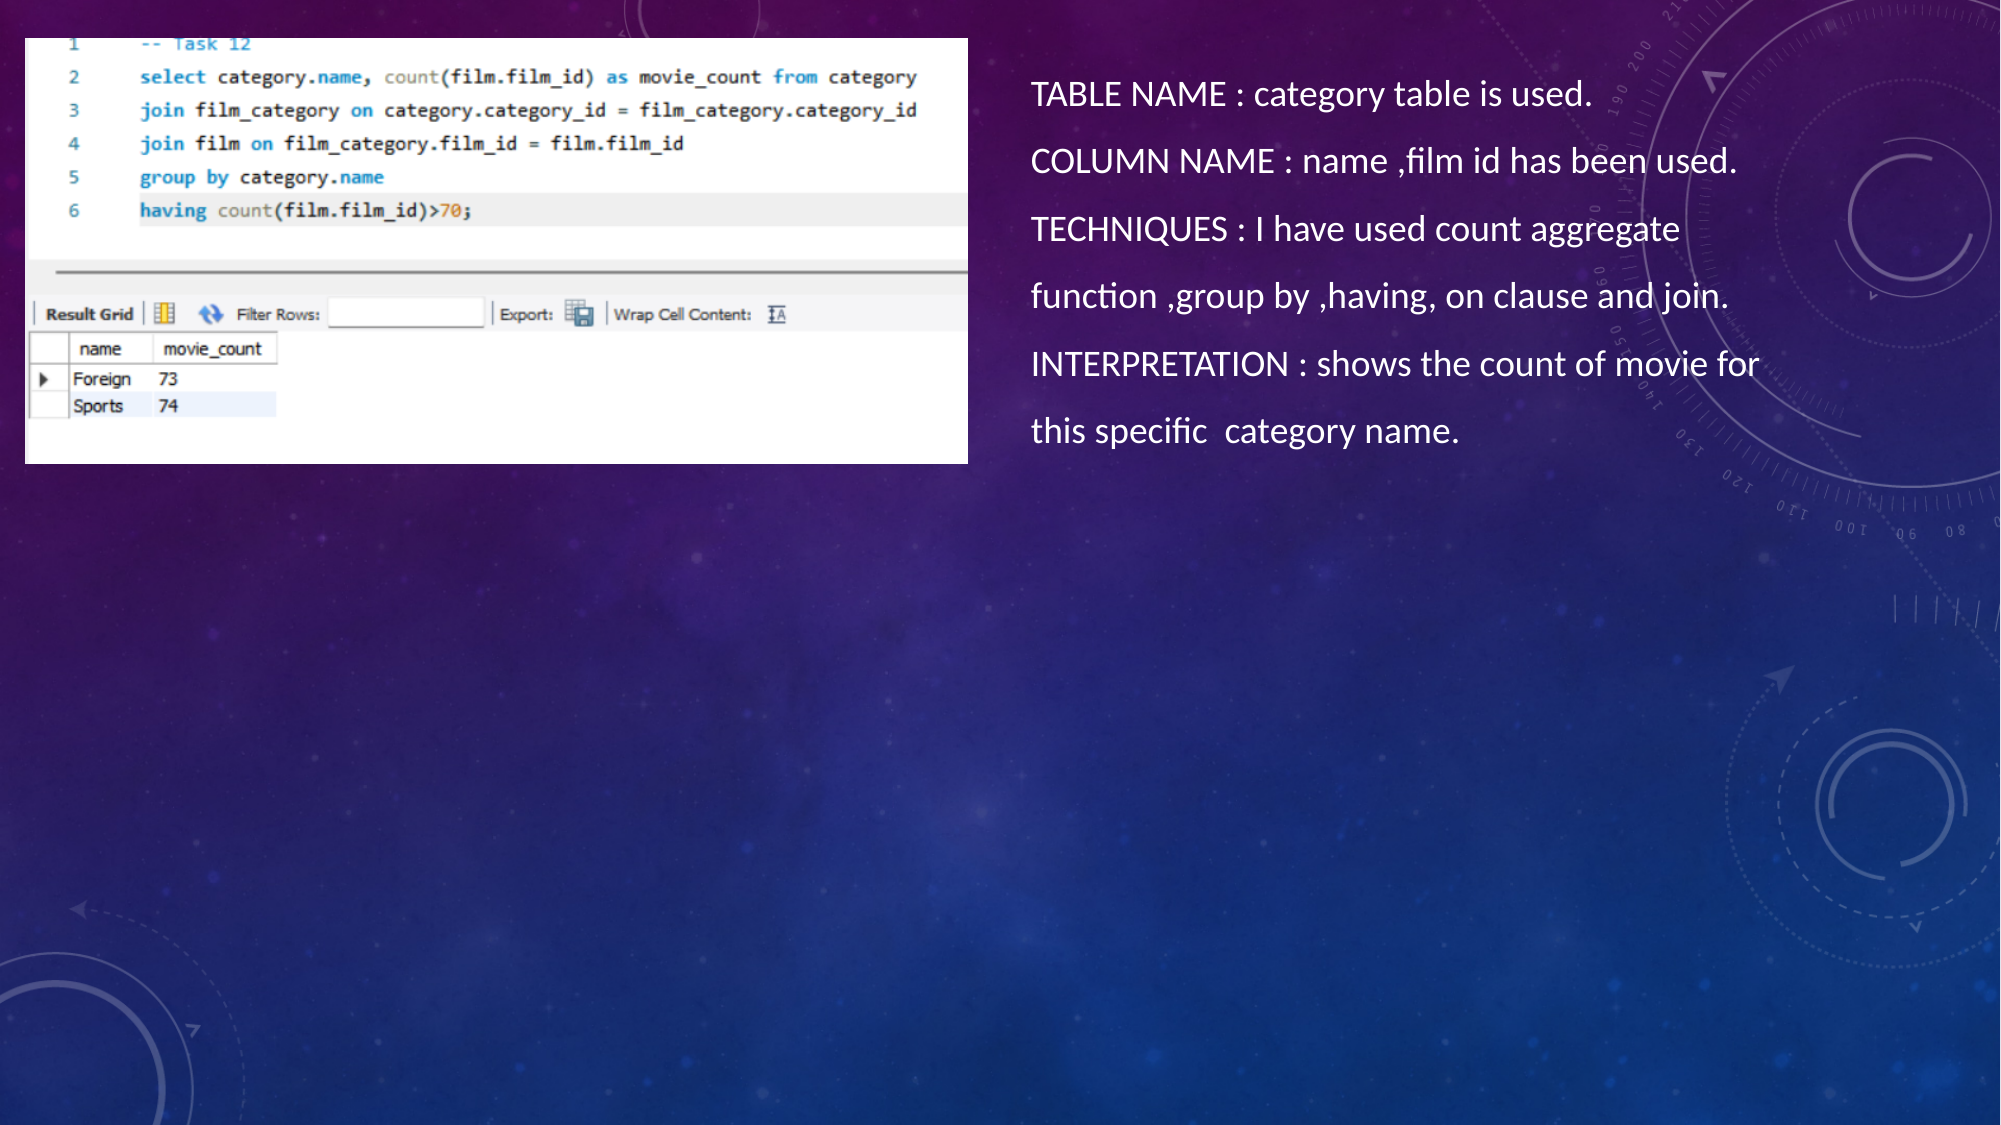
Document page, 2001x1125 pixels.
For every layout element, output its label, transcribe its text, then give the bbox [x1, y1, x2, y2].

text_box TABLE NAME : category table is used. COLUMN NAME : name ,film id has been used. TECHNIQUES : I have used count aggregate function ,group by ,having, on clause and join. INTERPRETATION : shows the count of movie for this specific category name. [1016, 38, 1821, 504]
picture [0, 0, 2001, 1125]
